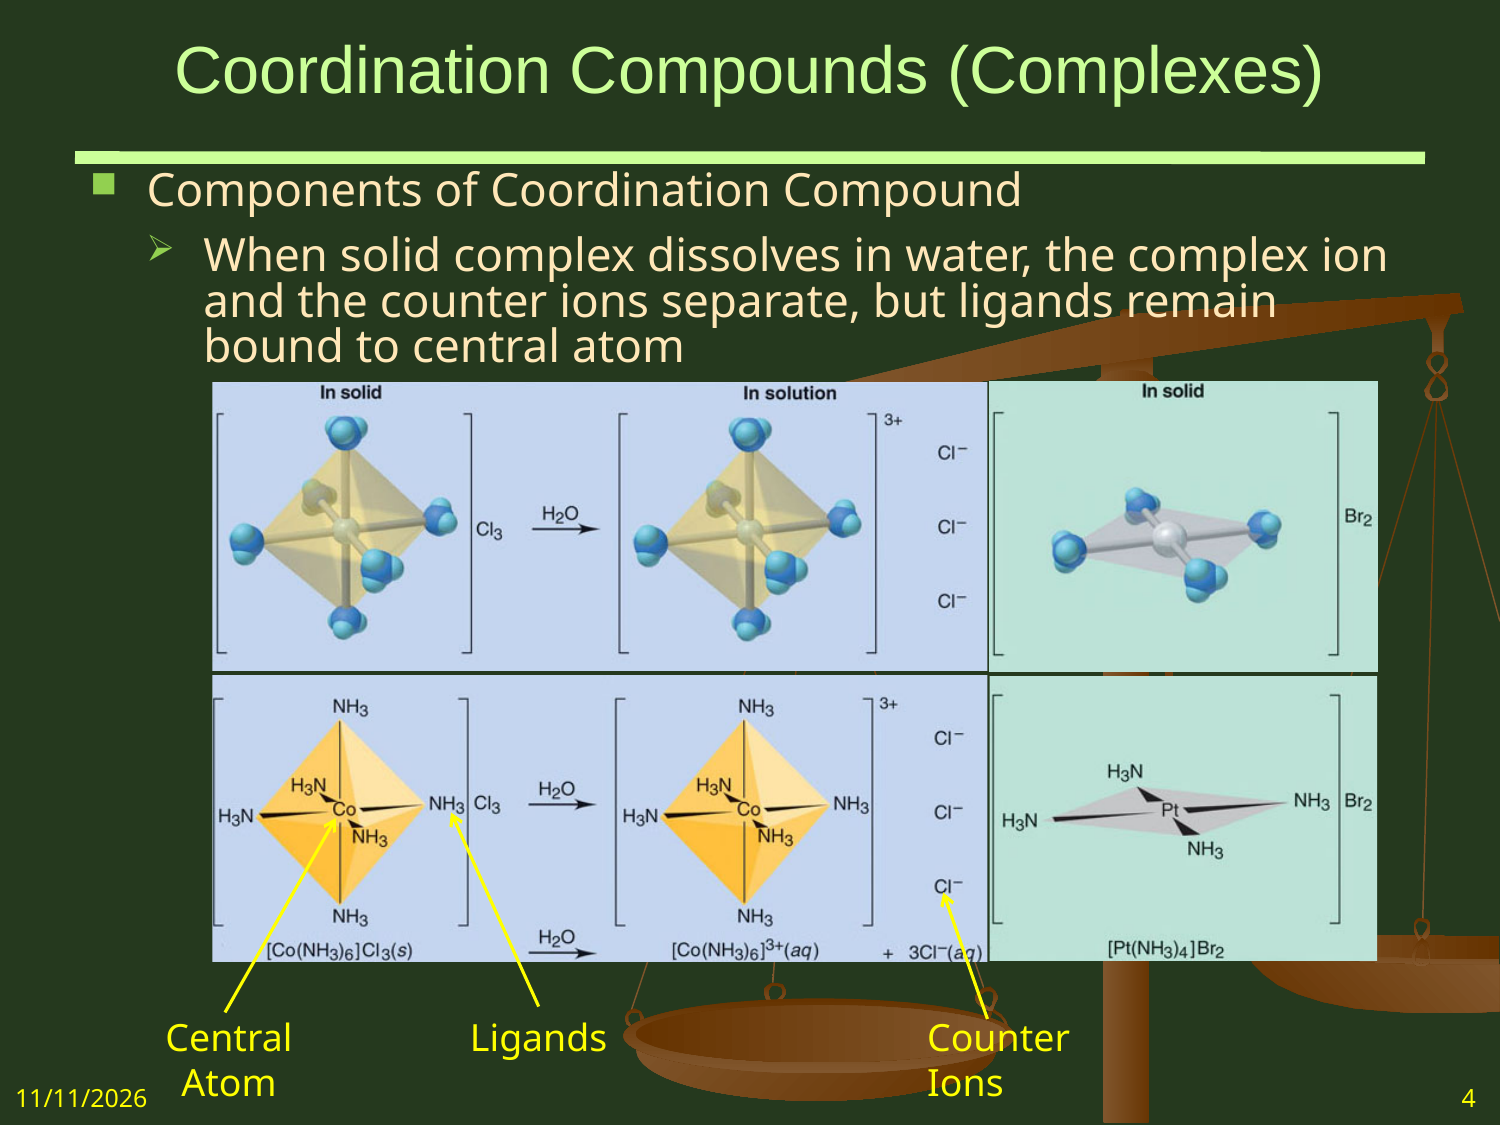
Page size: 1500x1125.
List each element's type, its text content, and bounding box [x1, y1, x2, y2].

list Components of Coordination Compound When solid complex dissolves in water, the complex ion and the counter ions separate, but ligands remain bound to central atom [74, 162, 1426, 351]
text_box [397, 865, 593, 954]
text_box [901, 933, 1029, 979]
text_box Ligands [455, 1006, 623, 1067]
picture [212, 381, 988, 671]
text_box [182, 859, 378, 971]
picture [212, 675, 988, 962]
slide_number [0, 1074, 163, 1125]
title Coordination Compounds (Complexes) [74, 0, 1426, 138]
text_box Counter Ions [912, 1006, 1086, 1112]
slide_number 4 [1437, 1074, 1500, 1125]
picture [989, 381, 1378, 672]
text_box Central Atom [150, 1006, 308, 1112]
picture [989, 676, 1378, 962]
